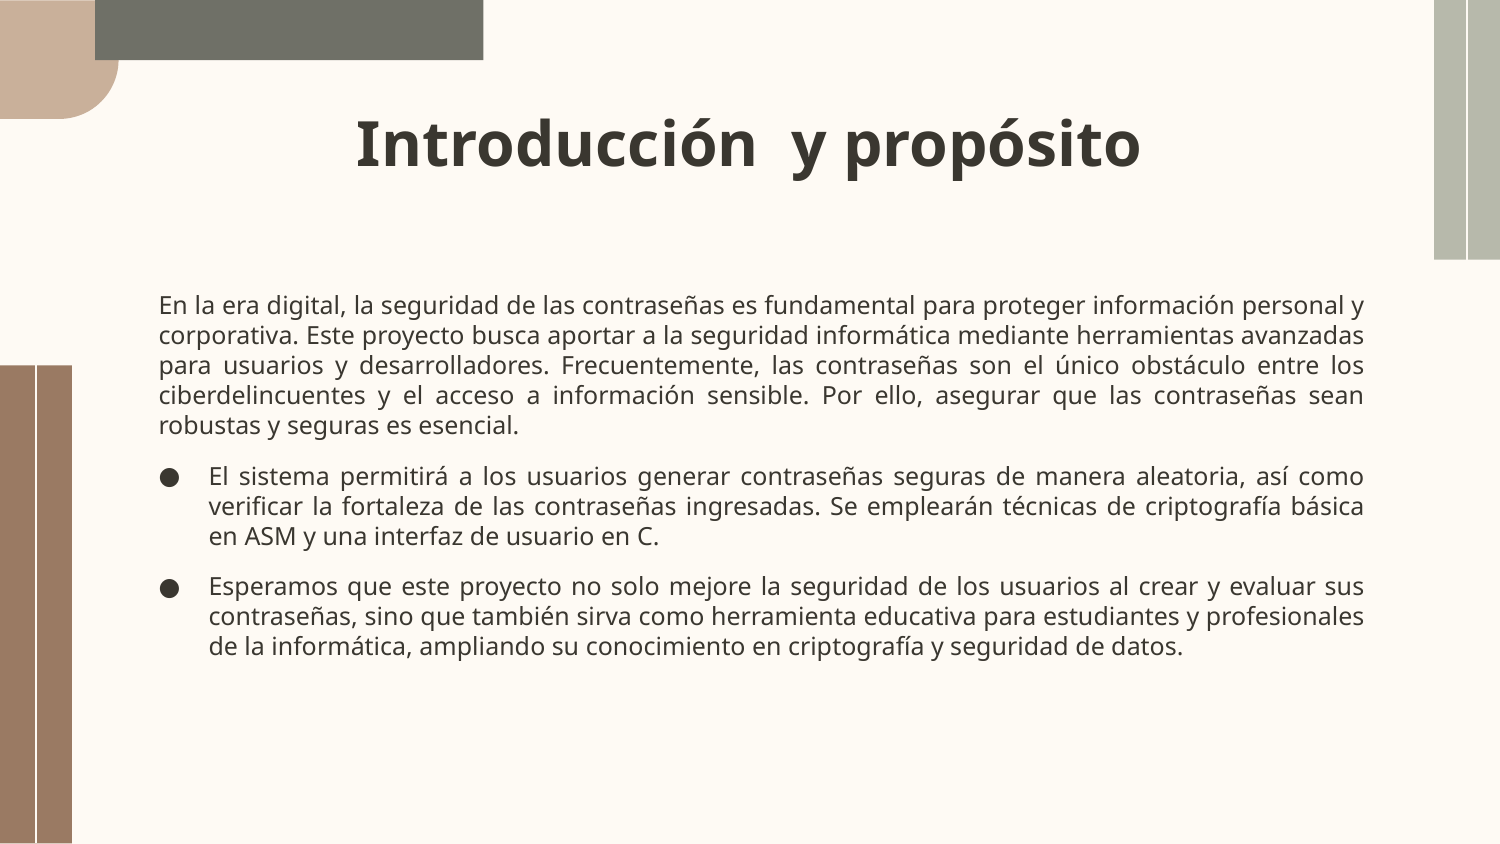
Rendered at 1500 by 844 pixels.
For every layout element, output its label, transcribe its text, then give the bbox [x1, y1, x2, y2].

list En la era digital, la seguridad de las contraseñas es fundamental para proteger información personal y corporativa. Este proyecto busca aportar a la seguridad informática mediante herramientas avanzadas para usuarios y desarrolladores. Frecuentemente, las contraseñas son el único obstáculo entre los ciberdelincuentes y el acceso a información sensible. Por ello, asegurar que las contraseñas sean robustas y seguras es esencial. El sistema permitirá a los usuarios generar contraseñas seguras de manera aleatoria, así como verificar la fortaleza de las contraseñas ingresadas. Se emplearán técnicas de criptografía básica en ASM y una interfaz de usuario en C. Esperamos que este proyecto no solo mejore la seguridad de los usuarios al crear y evaluar sus contraseñas, sino que también sirva como herramienta educativa para estudiantes y profesionales de la informática, ampliando su conocimiento en criptografía y seguridad de datos. [118, 274, 1382, 740]
title Introducción y propósito [247, 88, 1253, 274]
